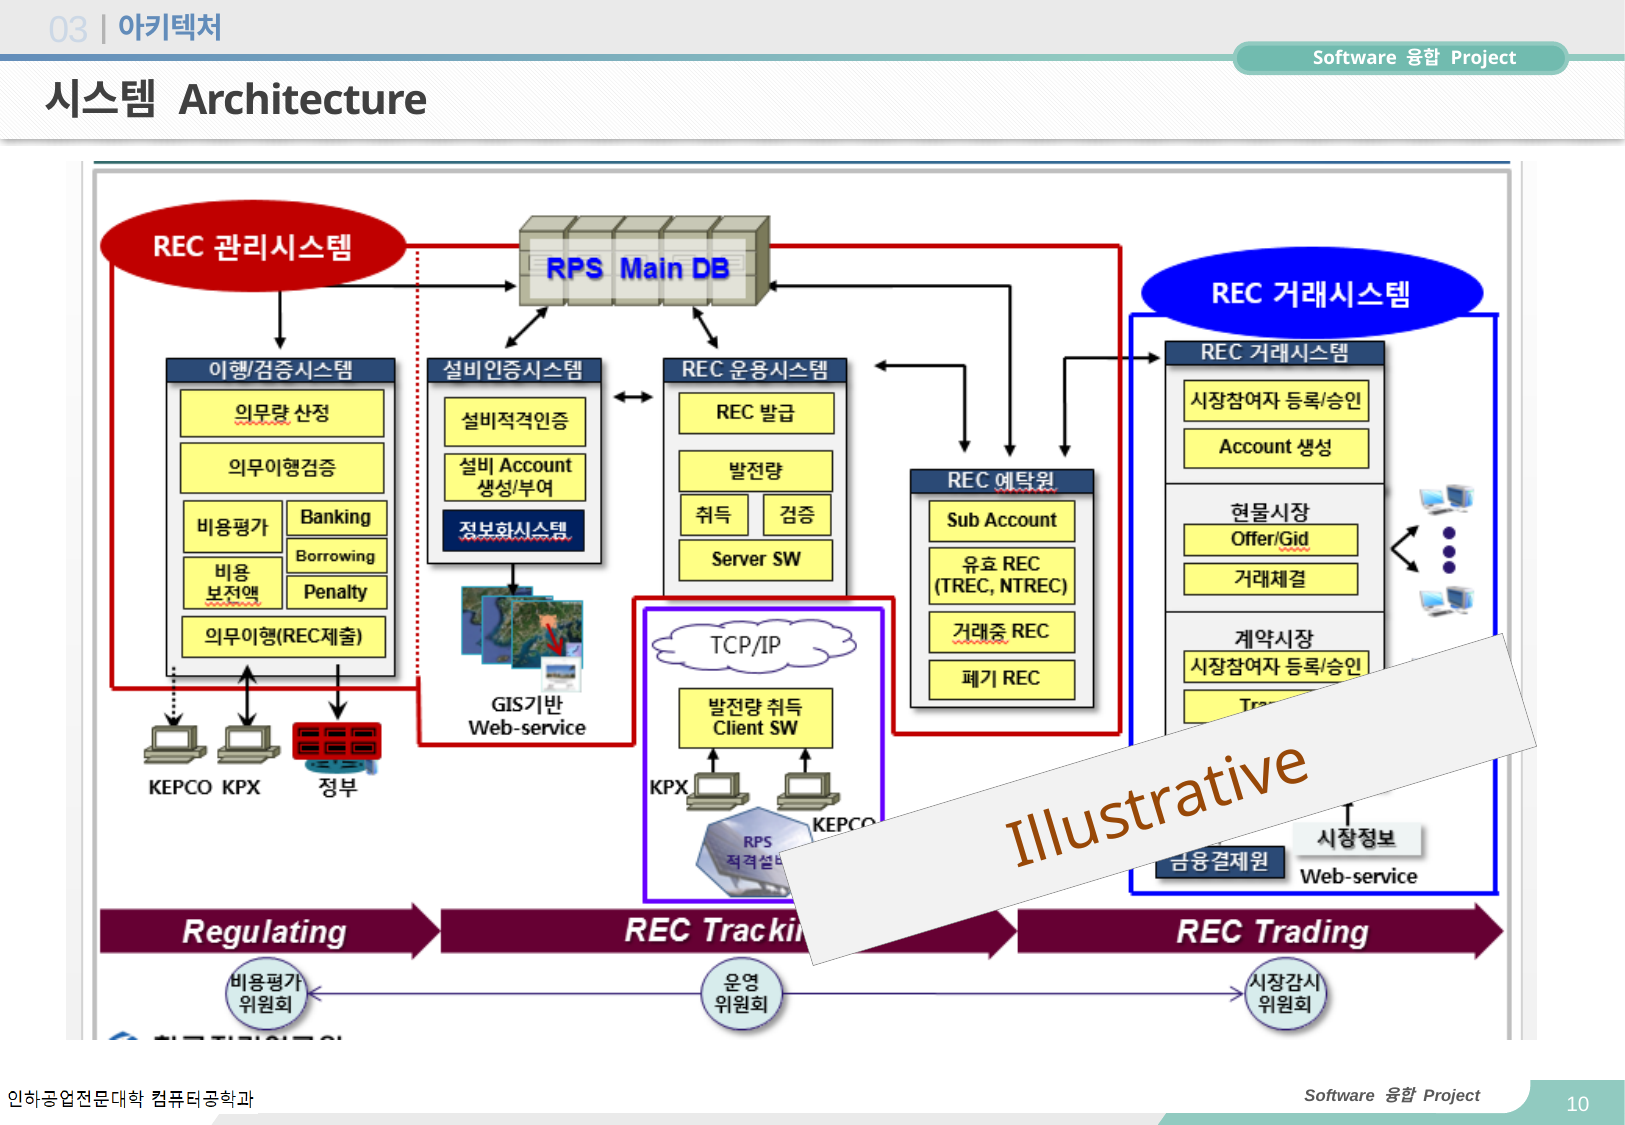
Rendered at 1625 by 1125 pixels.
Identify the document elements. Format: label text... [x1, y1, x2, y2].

picture [66, 161, 1538, 1041]
subtitle 시스템 Architecture [44, 72, 1158, 127]
title 아키텍처 [118, 9, 1145, 45]
list 03 [44, 11, 89, 44]
picture [3, 1088, 258, 1114]
